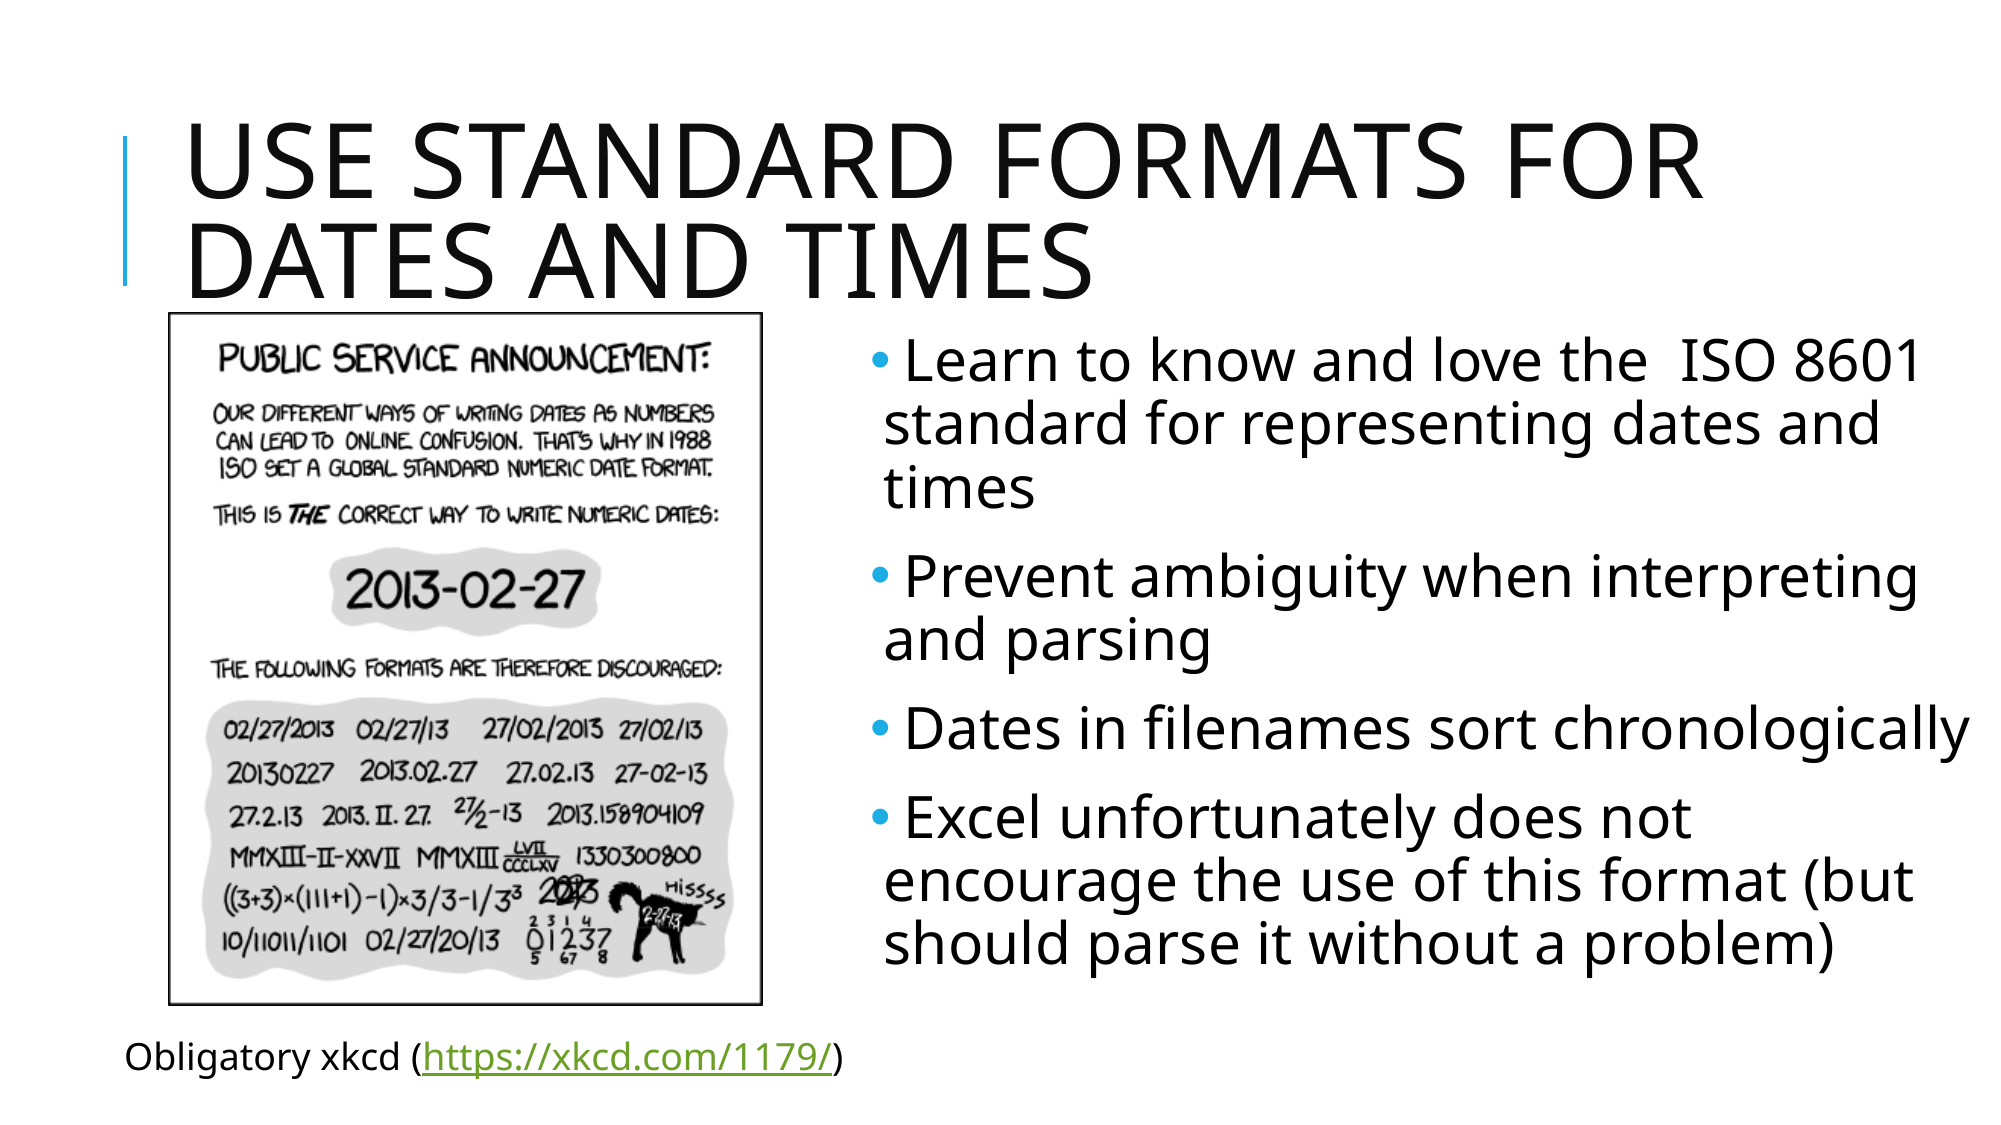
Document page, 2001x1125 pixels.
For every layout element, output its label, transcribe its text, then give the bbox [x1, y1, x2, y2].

title Use Standard Formats for Dates and Times [168, 96, 1763, 342]
list Learn to know and love the ISO 8601 standard for representing dates and times Prevent ambiguity when interpreting and parsing Dates in filenames sort chronologically Excel unfortunately does not encourage the use of this format (but should parse it without a problem) [863, 323, 1984, 1056]
text_box Obligatory xkcd (https://xkcd.com/1179/) [109, 1025, 859, 1092]
picture [167, 312, 763, 1006]
